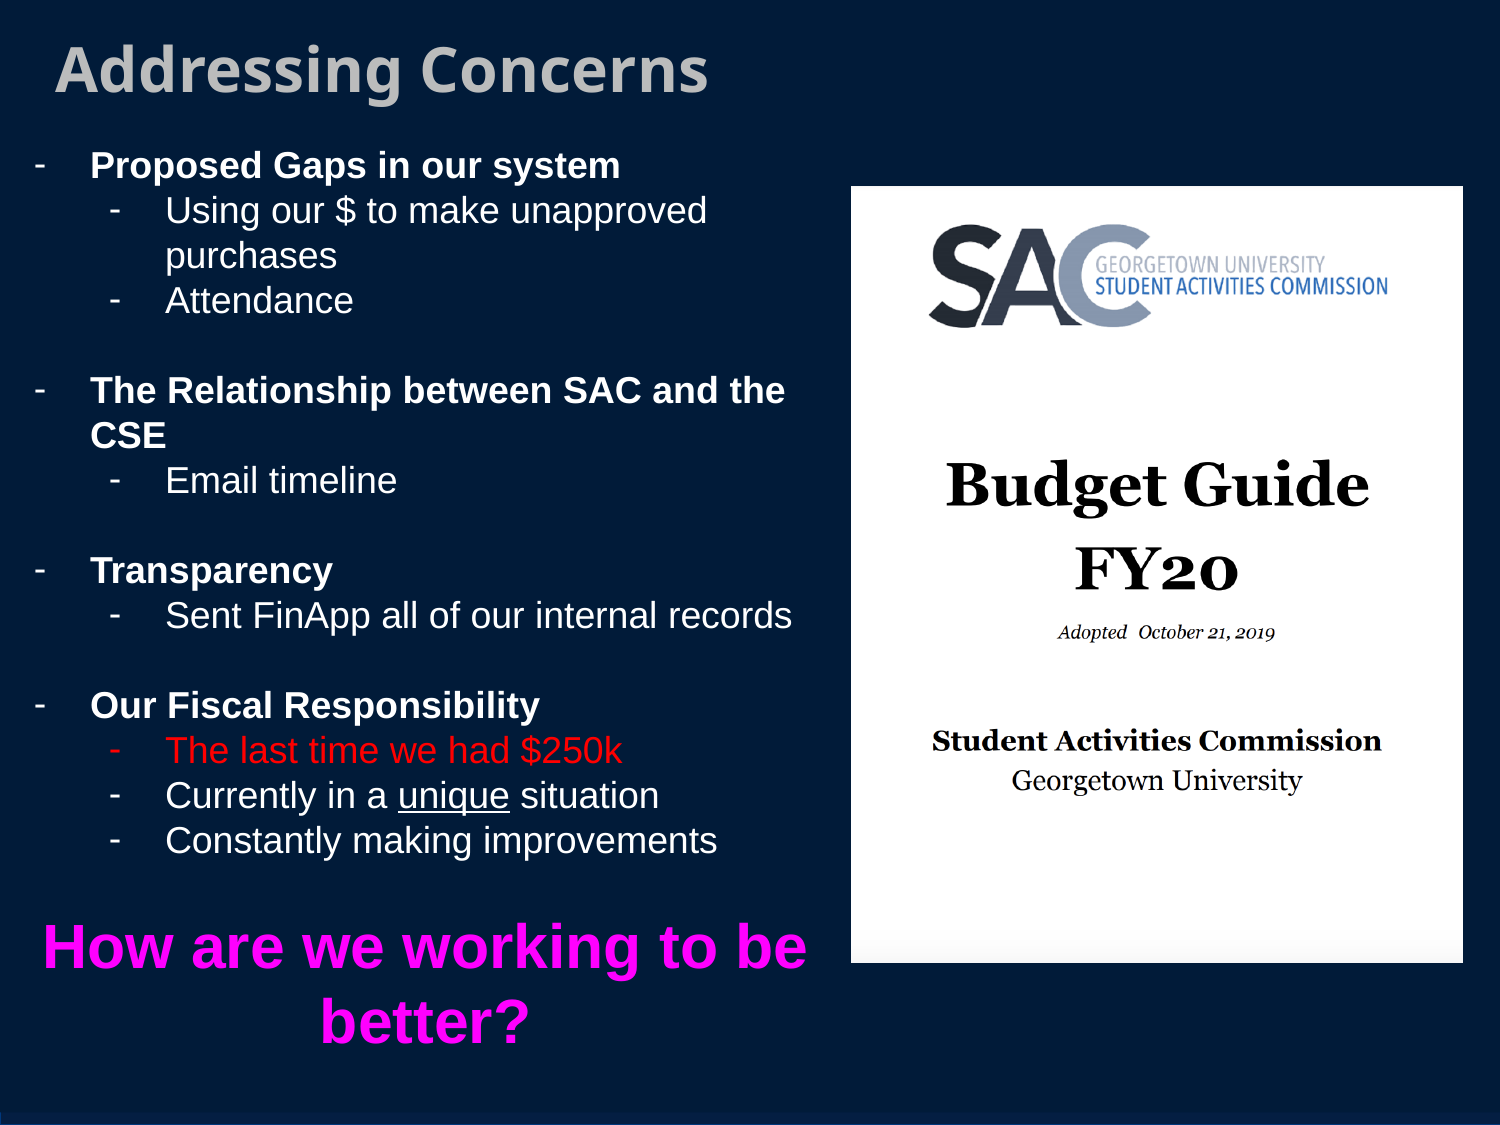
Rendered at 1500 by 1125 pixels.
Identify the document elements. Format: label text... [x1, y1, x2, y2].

text_box [0, 0, 1500, 1113]
picture [851, 186, 1464, 963]
title Addressing Concerns [40, 22, 1460, 153]
text_box Proposed Gaps in our system Using our $ to make unapproved purchases Attendance The Relationship between SAC and the CSE Email timeline Transparency Sent FinApp all of our internal records Our Fiscal Responsibility The last time we had $250k Currently in a unique situation Constantly making improvements How are we working to be better? [0, 133, 852, 796]
